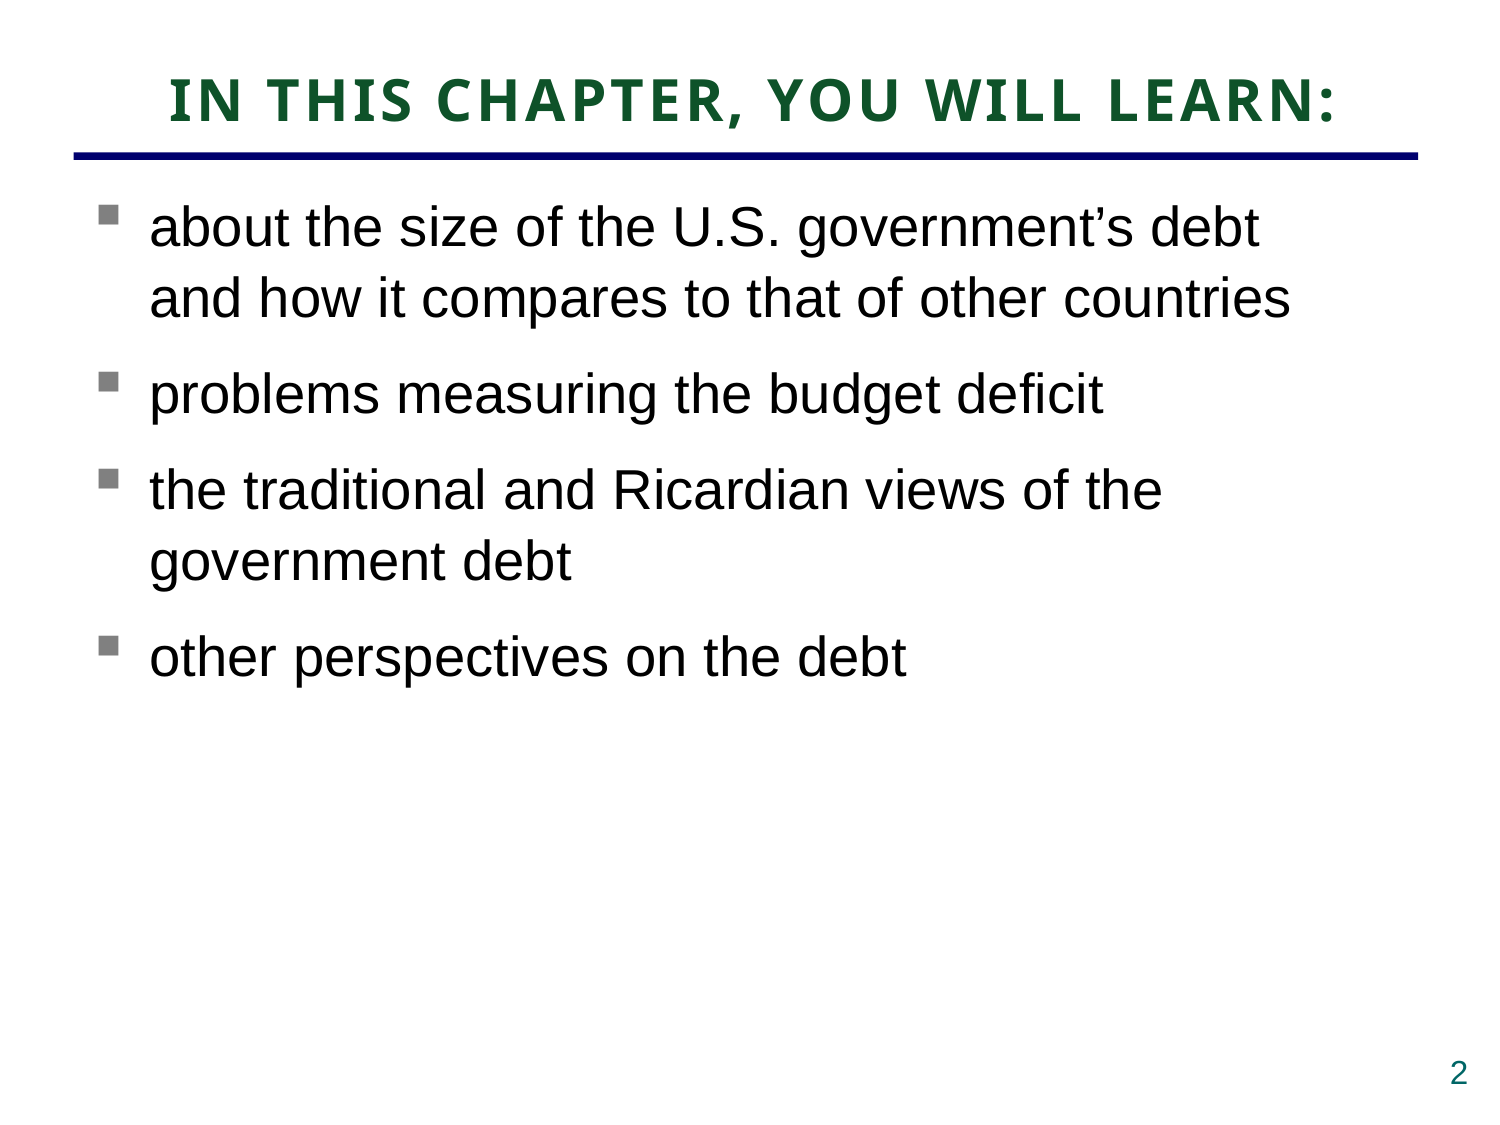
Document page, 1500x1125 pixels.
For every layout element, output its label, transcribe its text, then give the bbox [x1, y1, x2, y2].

text_box [72, 150, 1420, 162]
list about the size of the U.S. government’s debt and how it compares to that of other countries problems measuring the budget deficit the traditional and Ricardian views of the government debt other perspectives on the debt [78, 179, 1425, 1033]
title IN THIS CHAPTER, YOU WILL LEARN: [76, 50, 1430, 143]
text_box 1 [1386, 1051, 1469, 1100]
